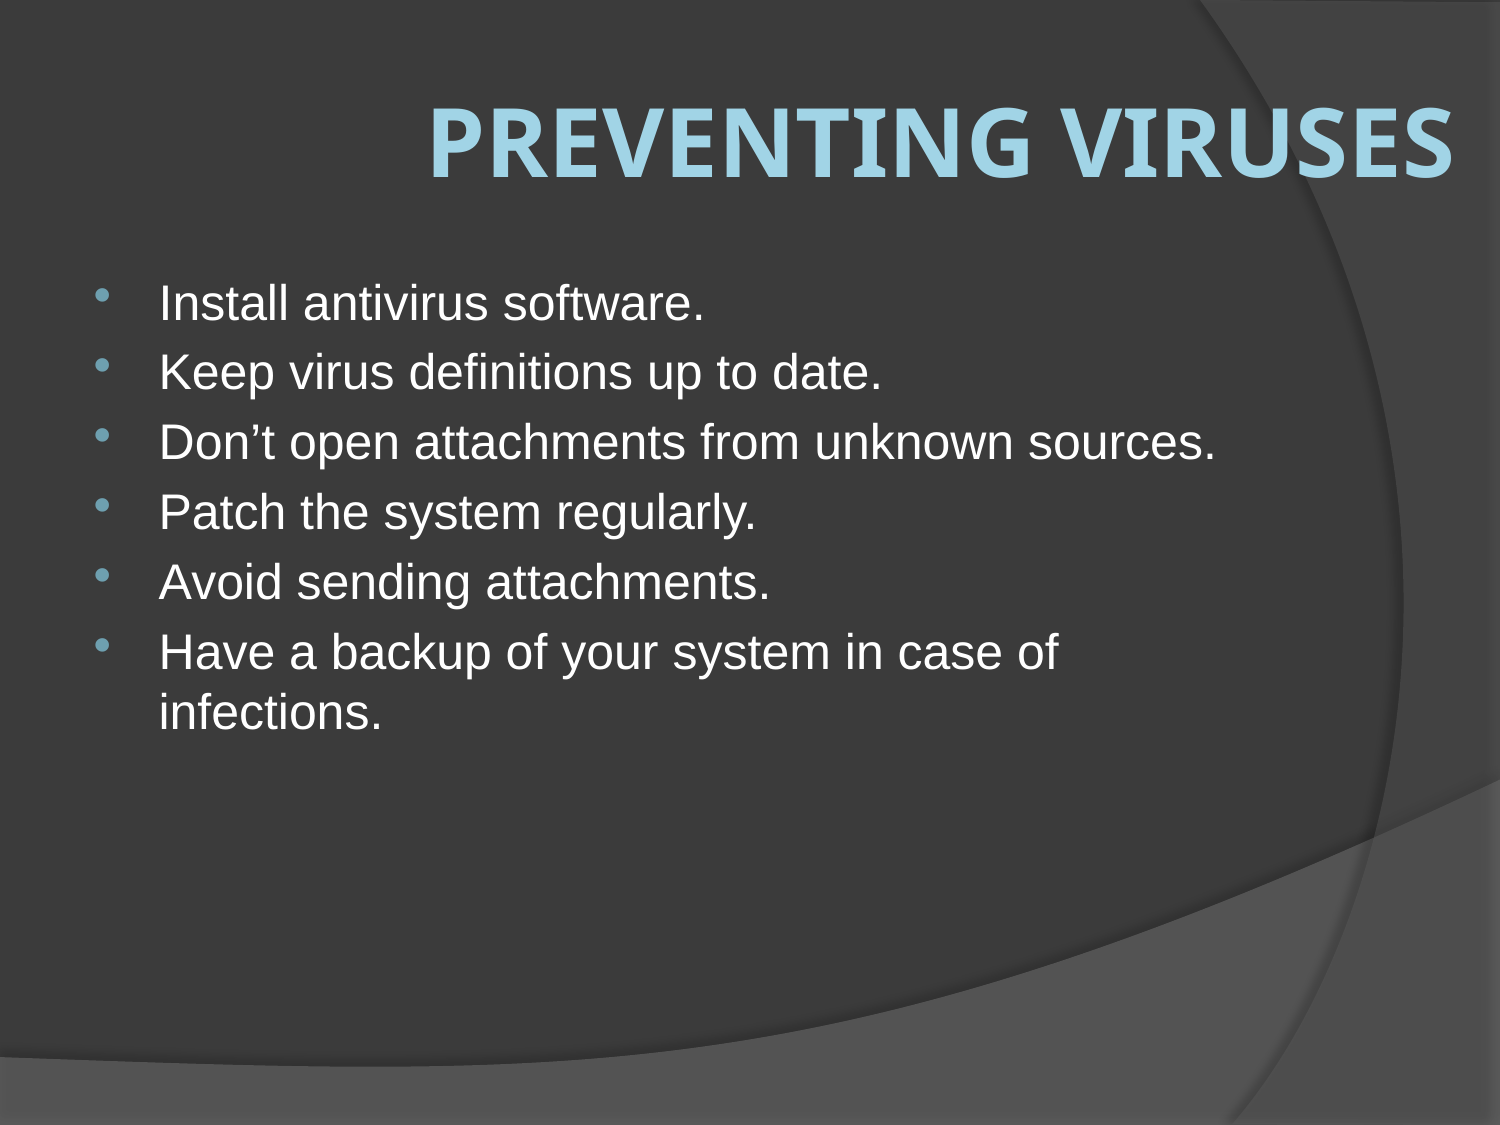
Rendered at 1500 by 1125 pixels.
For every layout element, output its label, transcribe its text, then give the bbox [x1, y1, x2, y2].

list Install antivirus software. Keep virus definitions up to date. Don’t open attachments from unknown sources. Patch the system regularly. Avoid sending attachments. Have a backup of your system in case of infections. [75, 262, 1300, 1005]
title Preventing Viruses [75, 45, 1463, 233]
